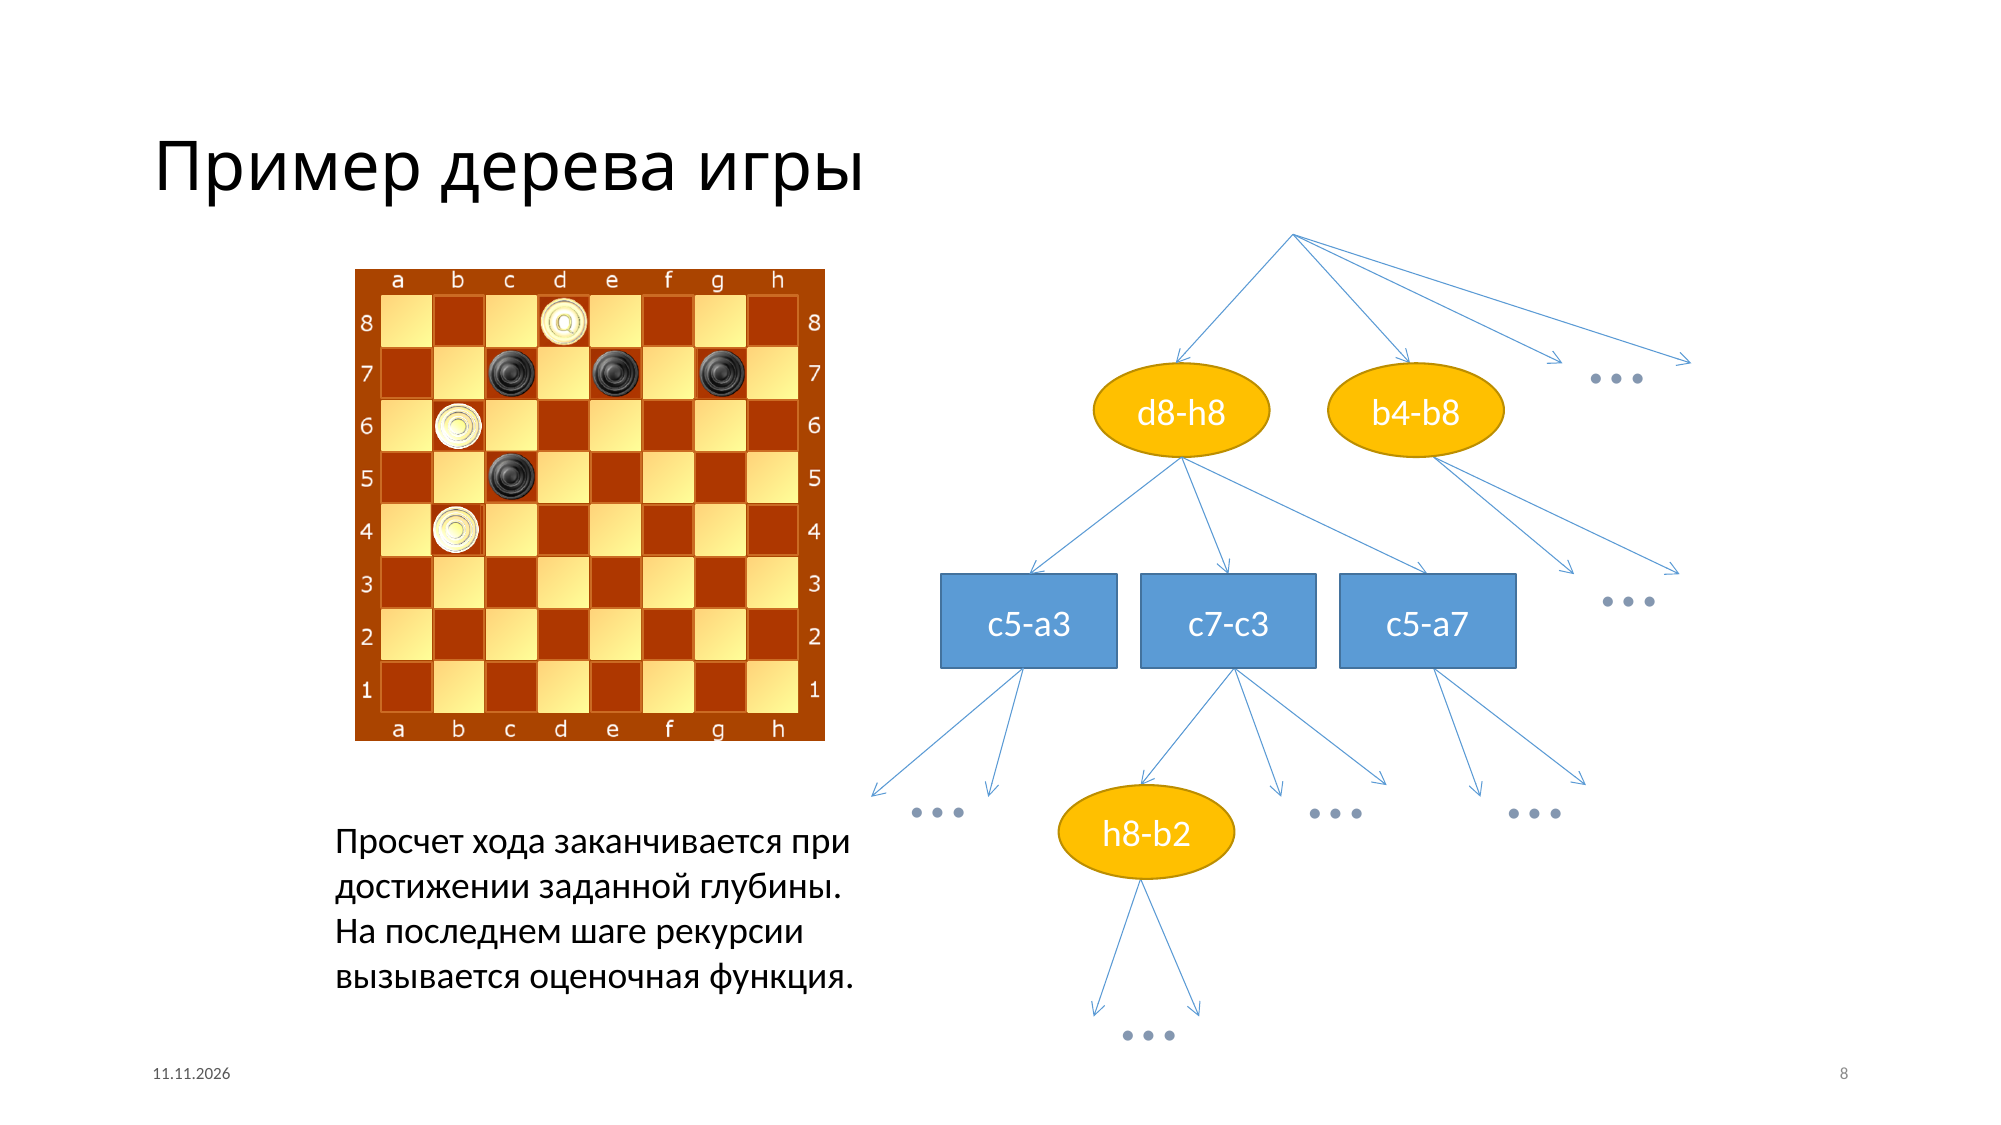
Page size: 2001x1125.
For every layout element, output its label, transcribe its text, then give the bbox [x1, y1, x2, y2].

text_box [871, 234, 1692, 1066]
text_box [355, 269, 825, 741]
title Пример дерева игры [138, 60, 1864, 278]
text_box Просчет хода заканчивается при достижении заданной глубины. На последнем шаге рекурсии вызывается оценочная функция. [320, 808, 871, 1004]
slide_number 8 [1413, 1042, 1864, 1103]
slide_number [137, 1042, 588, 1103]
